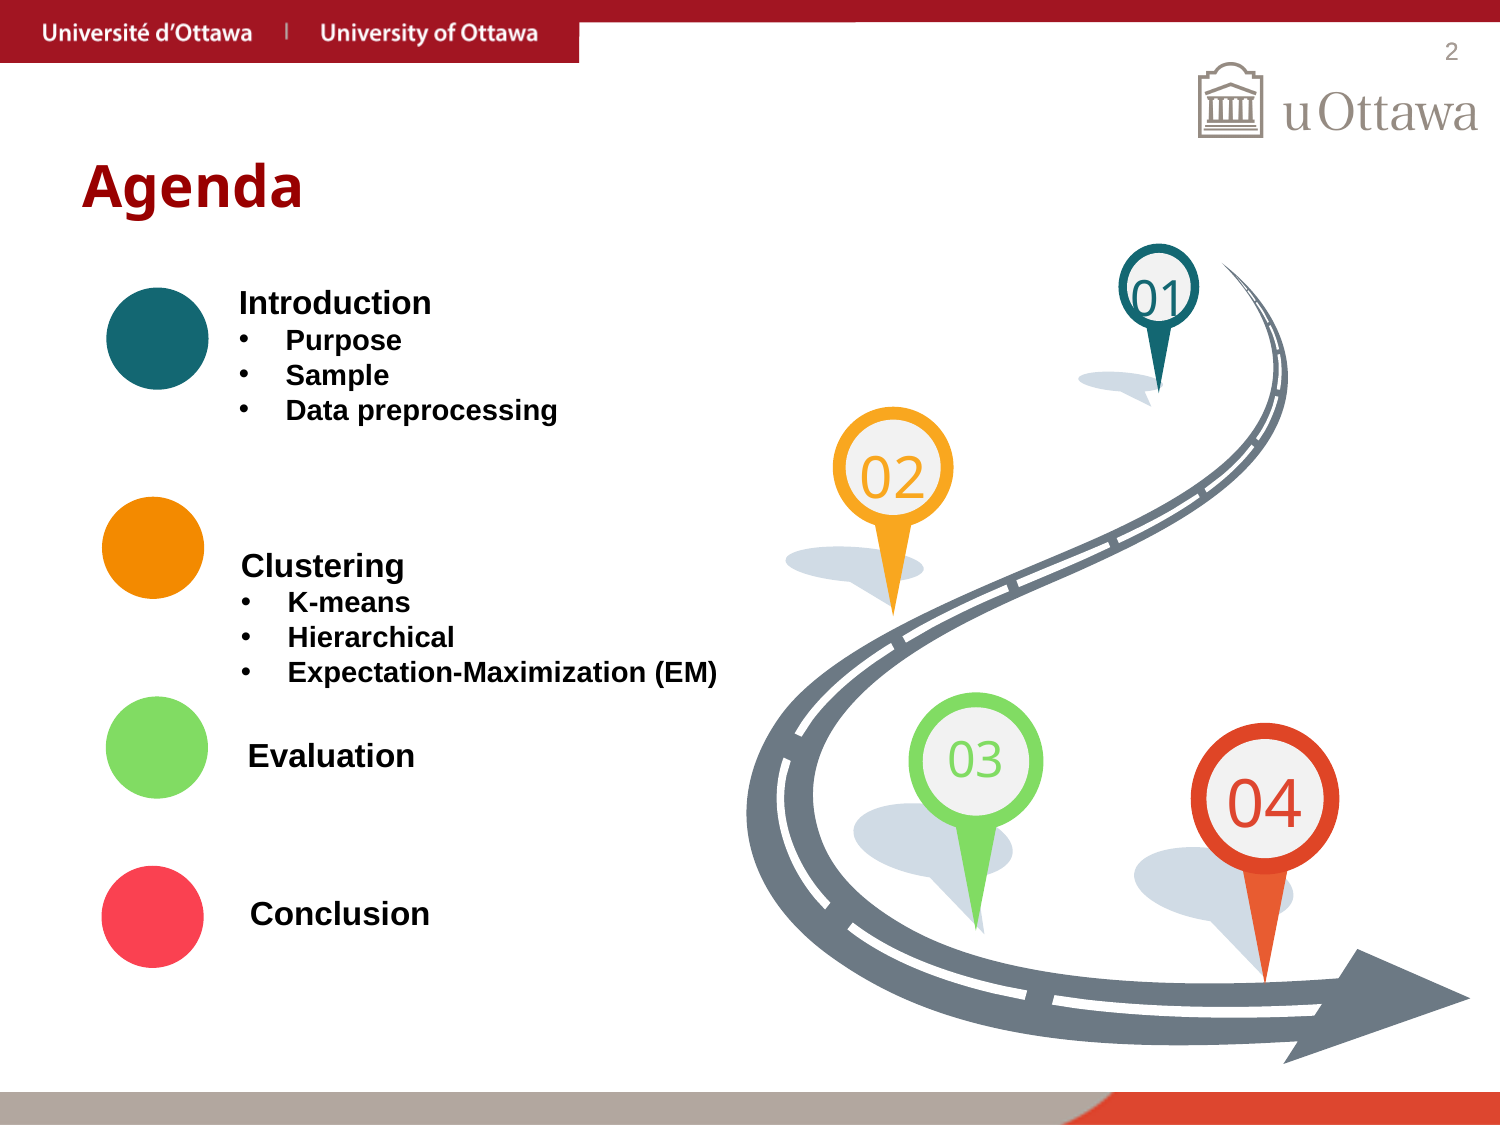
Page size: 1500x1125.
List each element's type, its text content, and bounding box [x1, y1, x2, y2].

text_box [106, 287, 205, 390]
text_box [105, 696, 208, 799]
text_box 2 [1123, 27, 1474, 88]
text_box Evaluation [233, 726, 741, 782]
text_box Clustering K-means Hierarchical Expectation-Maximization (EM) [226, 536, 741, 696]
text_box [1118, 243, 1200, 394]
text_box [101, 496, 205, 599]
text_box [746, 262, 1471, 1065]
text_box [227, 884, 803, 951]
title Agenda [67, 113, 1344, 256]
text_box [210, 273, 786, 436]
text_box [908, 692, 1044, 932]
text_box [1190, 722, 1340, 986]
text_box [101, 865, 204, 968]
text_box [832, 406, 954, 617]
picture [0, 0, 1500, 138]
picture [0, 1092, 1500, 1125]
